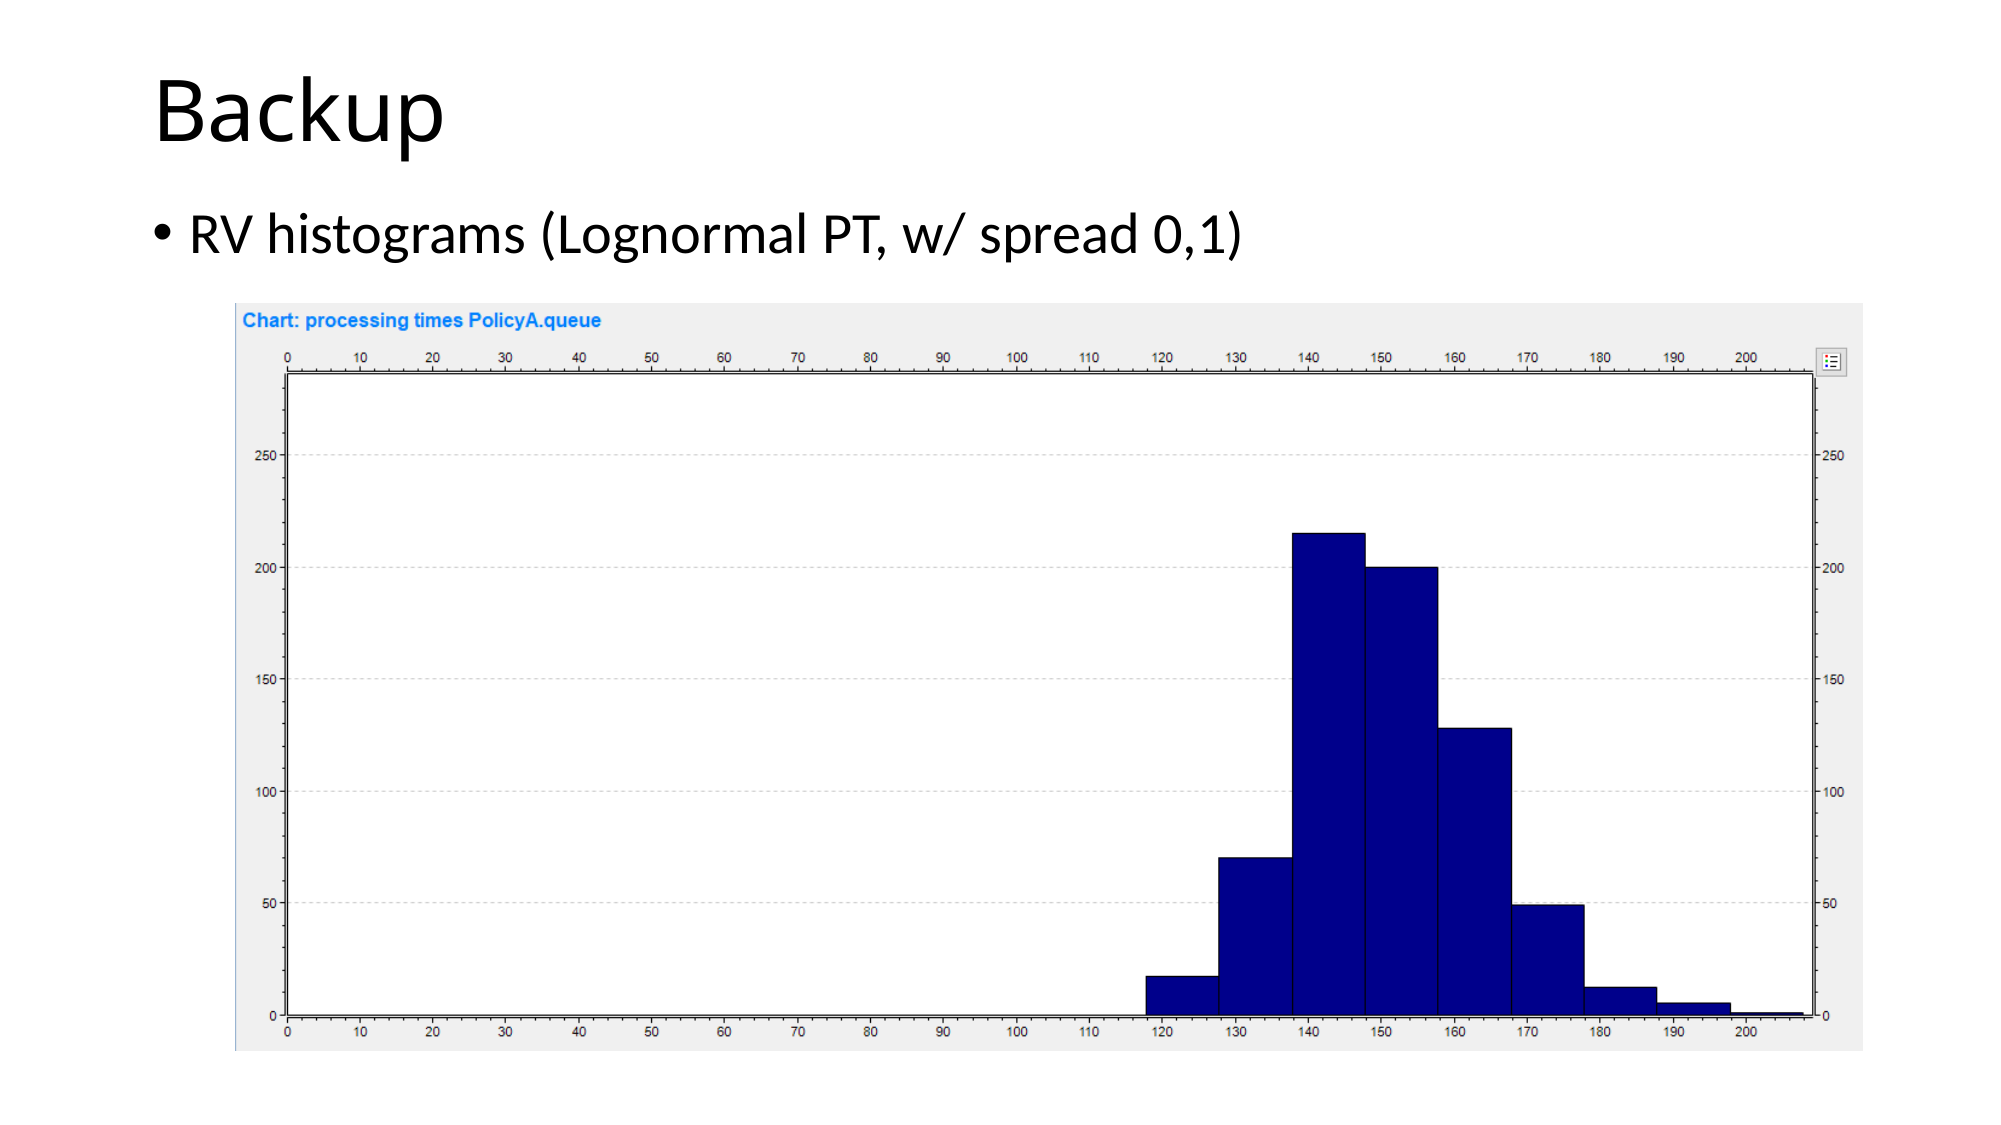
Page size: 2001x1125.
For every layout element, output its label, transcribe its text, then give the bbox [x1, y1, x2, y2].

list RV histograms (Lognormal PT, w/ spread 0,1) [137, 195, 1863, 304]
title Backup [137, 59, 1863, 168]
picture [235, 303, 1863, 1051]
